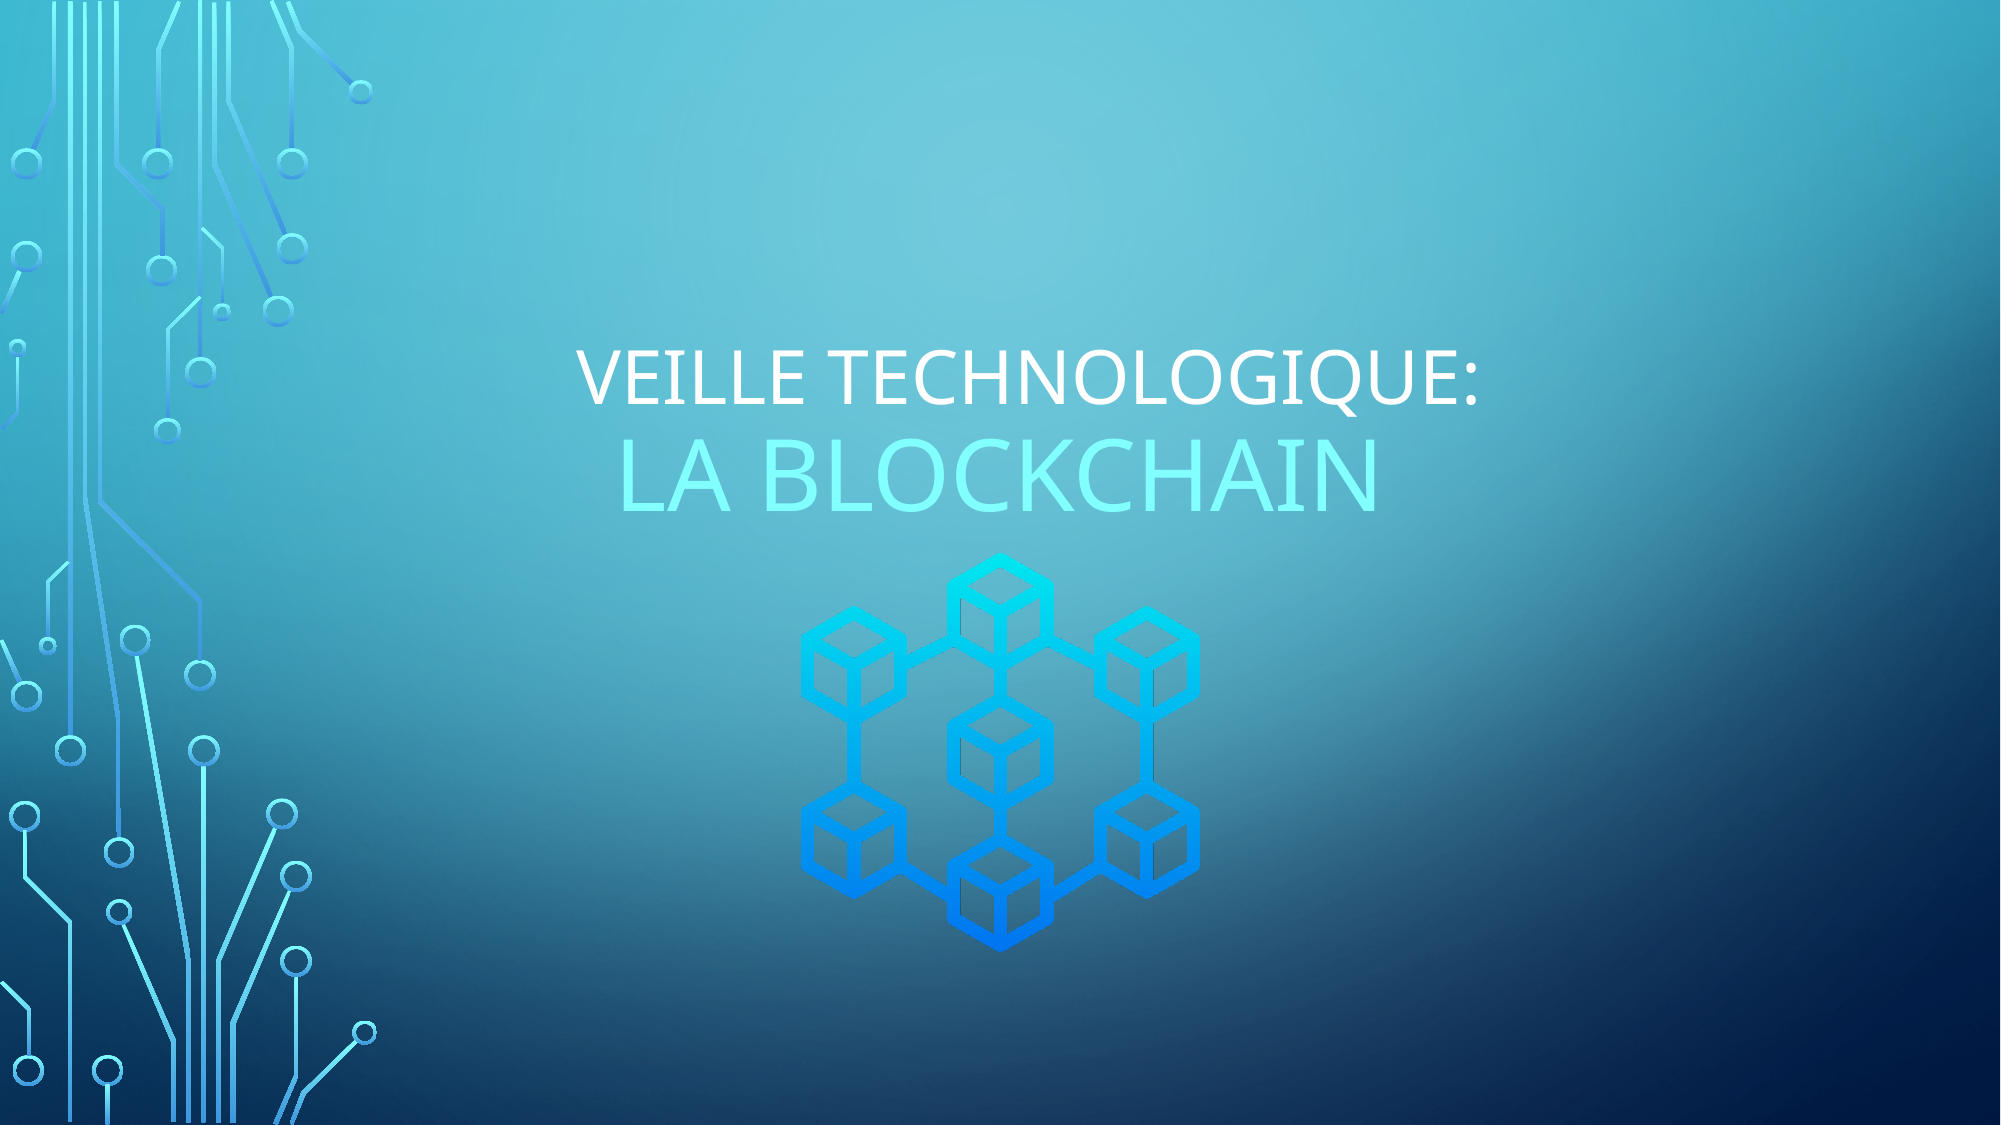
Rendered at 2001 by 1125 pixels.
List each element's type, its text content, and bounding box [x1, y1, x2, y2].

subtitle La blockchain [278, 379, 1722, 652]
title Veille technologique: [307, 184, 1750, 576]
picture [786, 538, 1214, 966]
